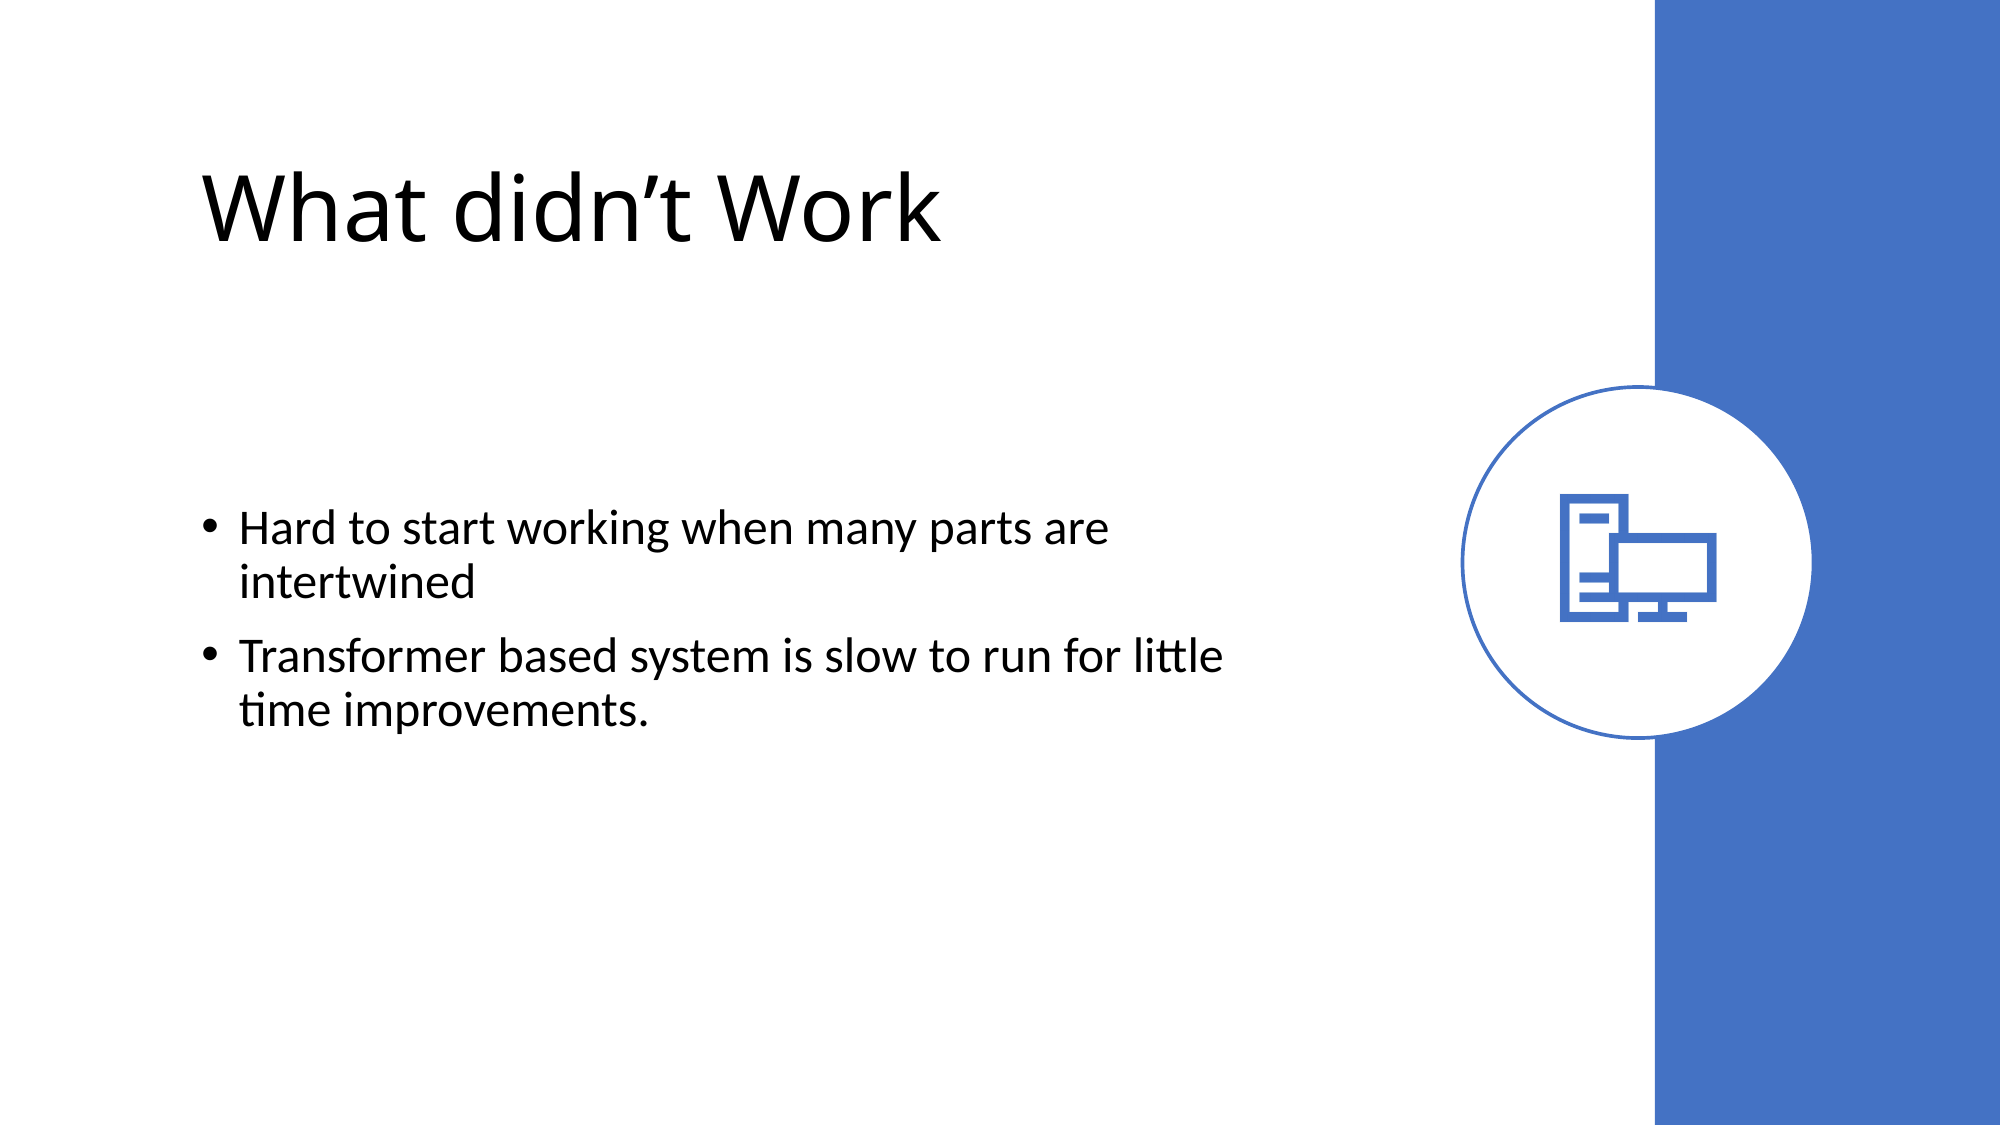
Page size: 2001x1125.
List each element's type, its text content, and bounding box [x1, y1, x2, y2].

picture [1544, 468, 1732, 657]
title What didn’t Work [186, 102, 1413, 321]
text_box [1461, 385, 1815, 740]
text_box [1654, 0, 2000, 1125]
list Hard to start working when many parts are intertwined Transformer based system is slow to run for little time improvements. [186, 373, 1248, 940]
